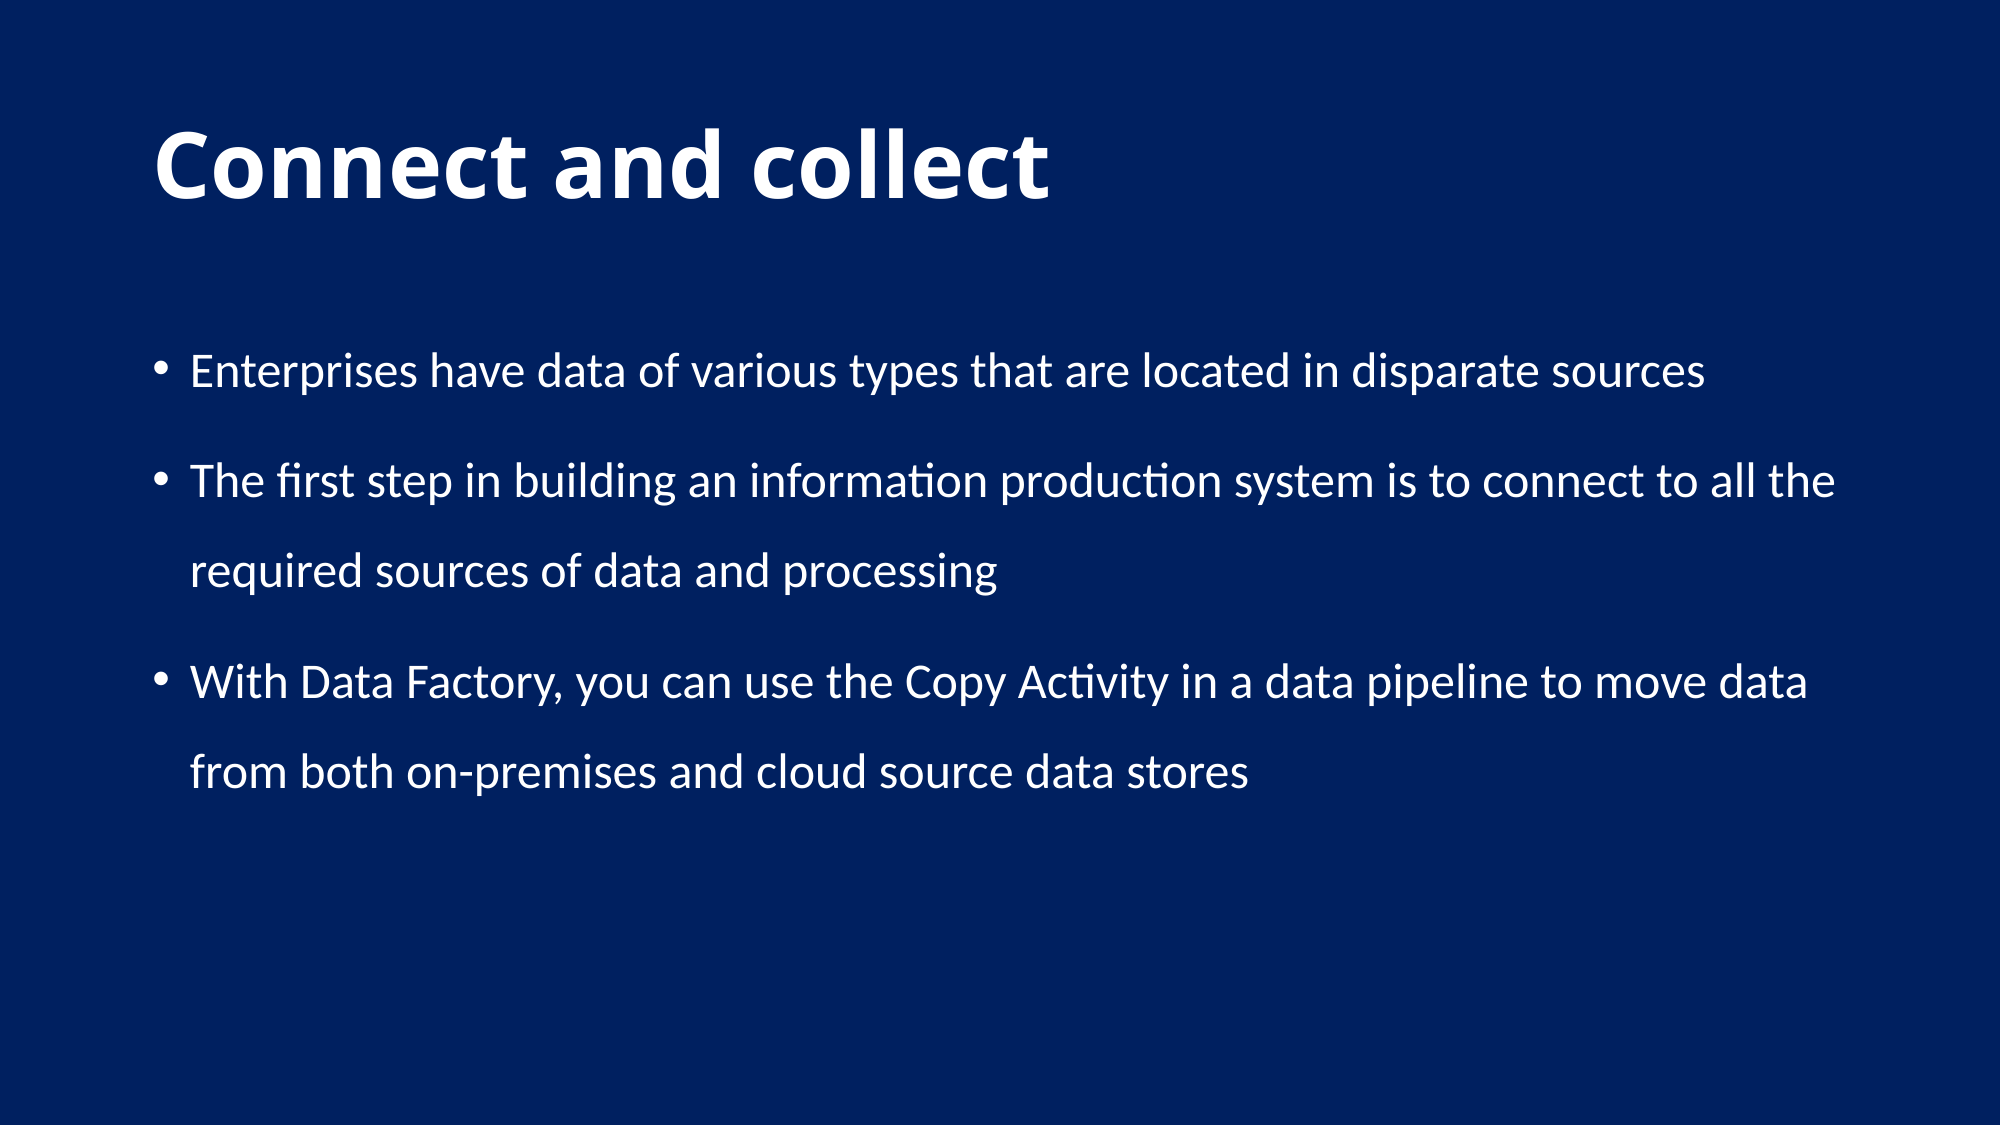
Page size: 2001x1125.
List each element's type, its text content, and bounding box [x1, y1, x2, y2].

title Connect and collect [137, 59, 1863, 278]
list Enterprises have data of various types that are located in disparate sources The first step in building an information production system is to connect to all the required sources of data and processing With Data Factory, you can use the Copy Activity in a data pipeline to move data from both on-premises and cloud source data stores [137, 299, 1863, 1014]
